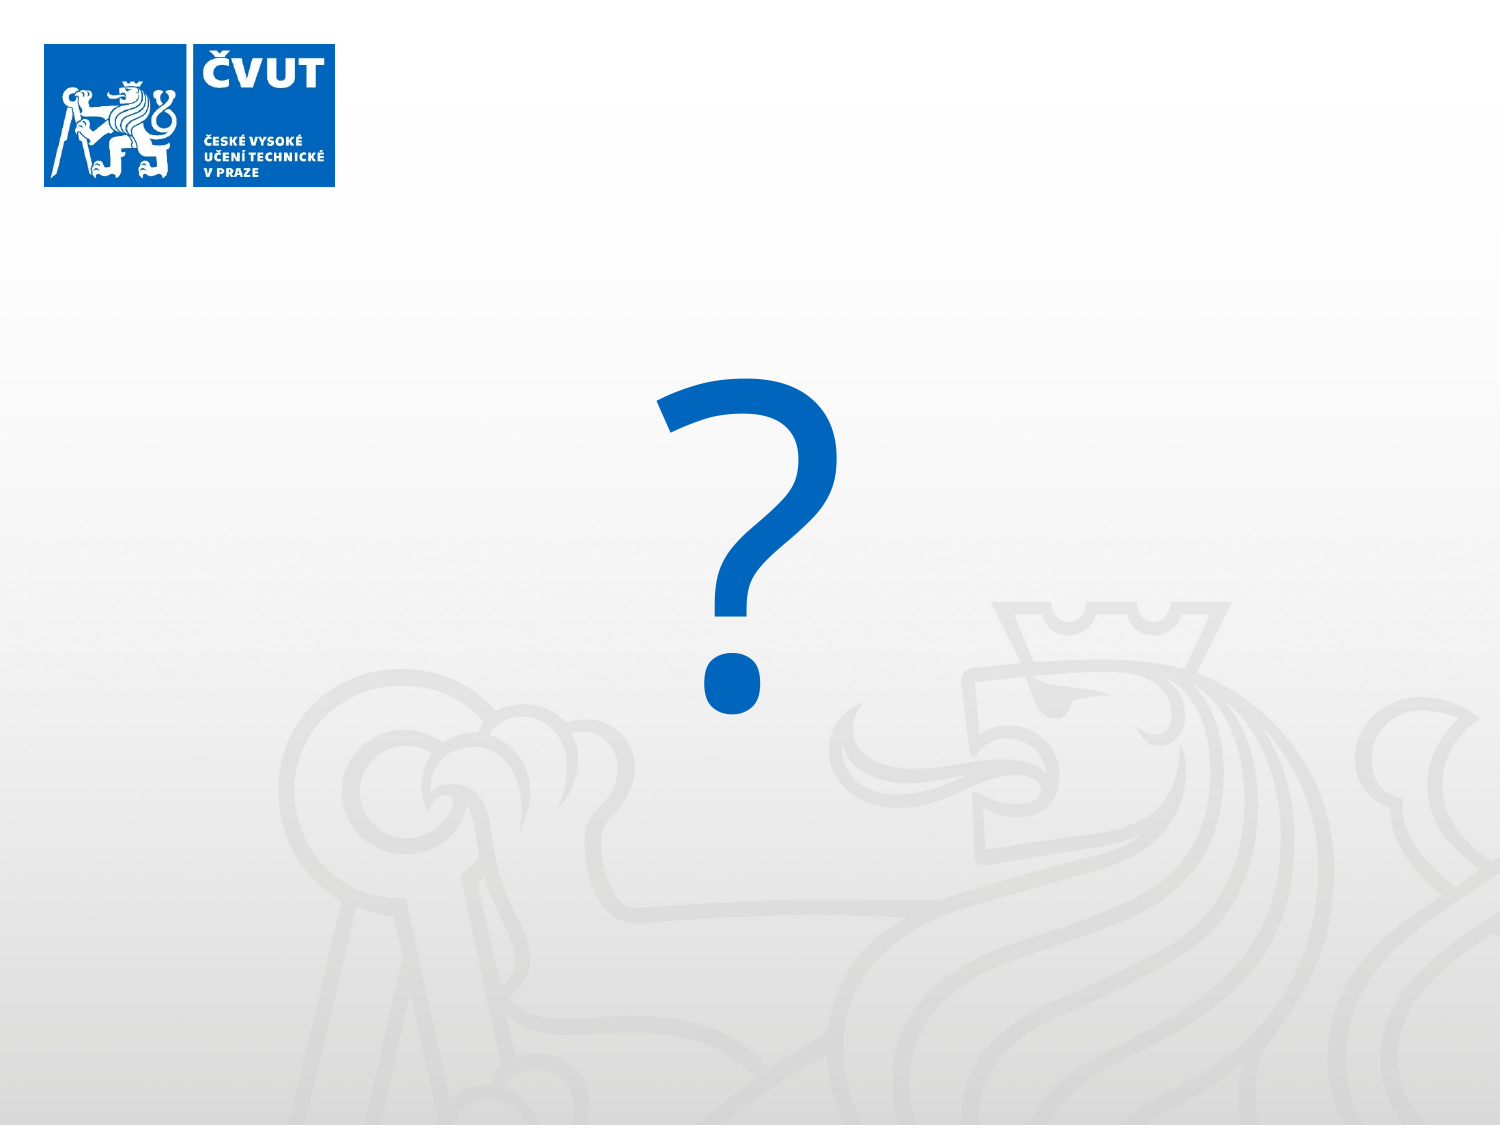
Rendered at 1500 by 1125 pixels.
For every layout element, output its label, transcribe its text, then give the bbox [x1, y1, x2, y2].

text_box ? [10, 307, 1490, 817]
picture [0, 0, 1500, 1125]
